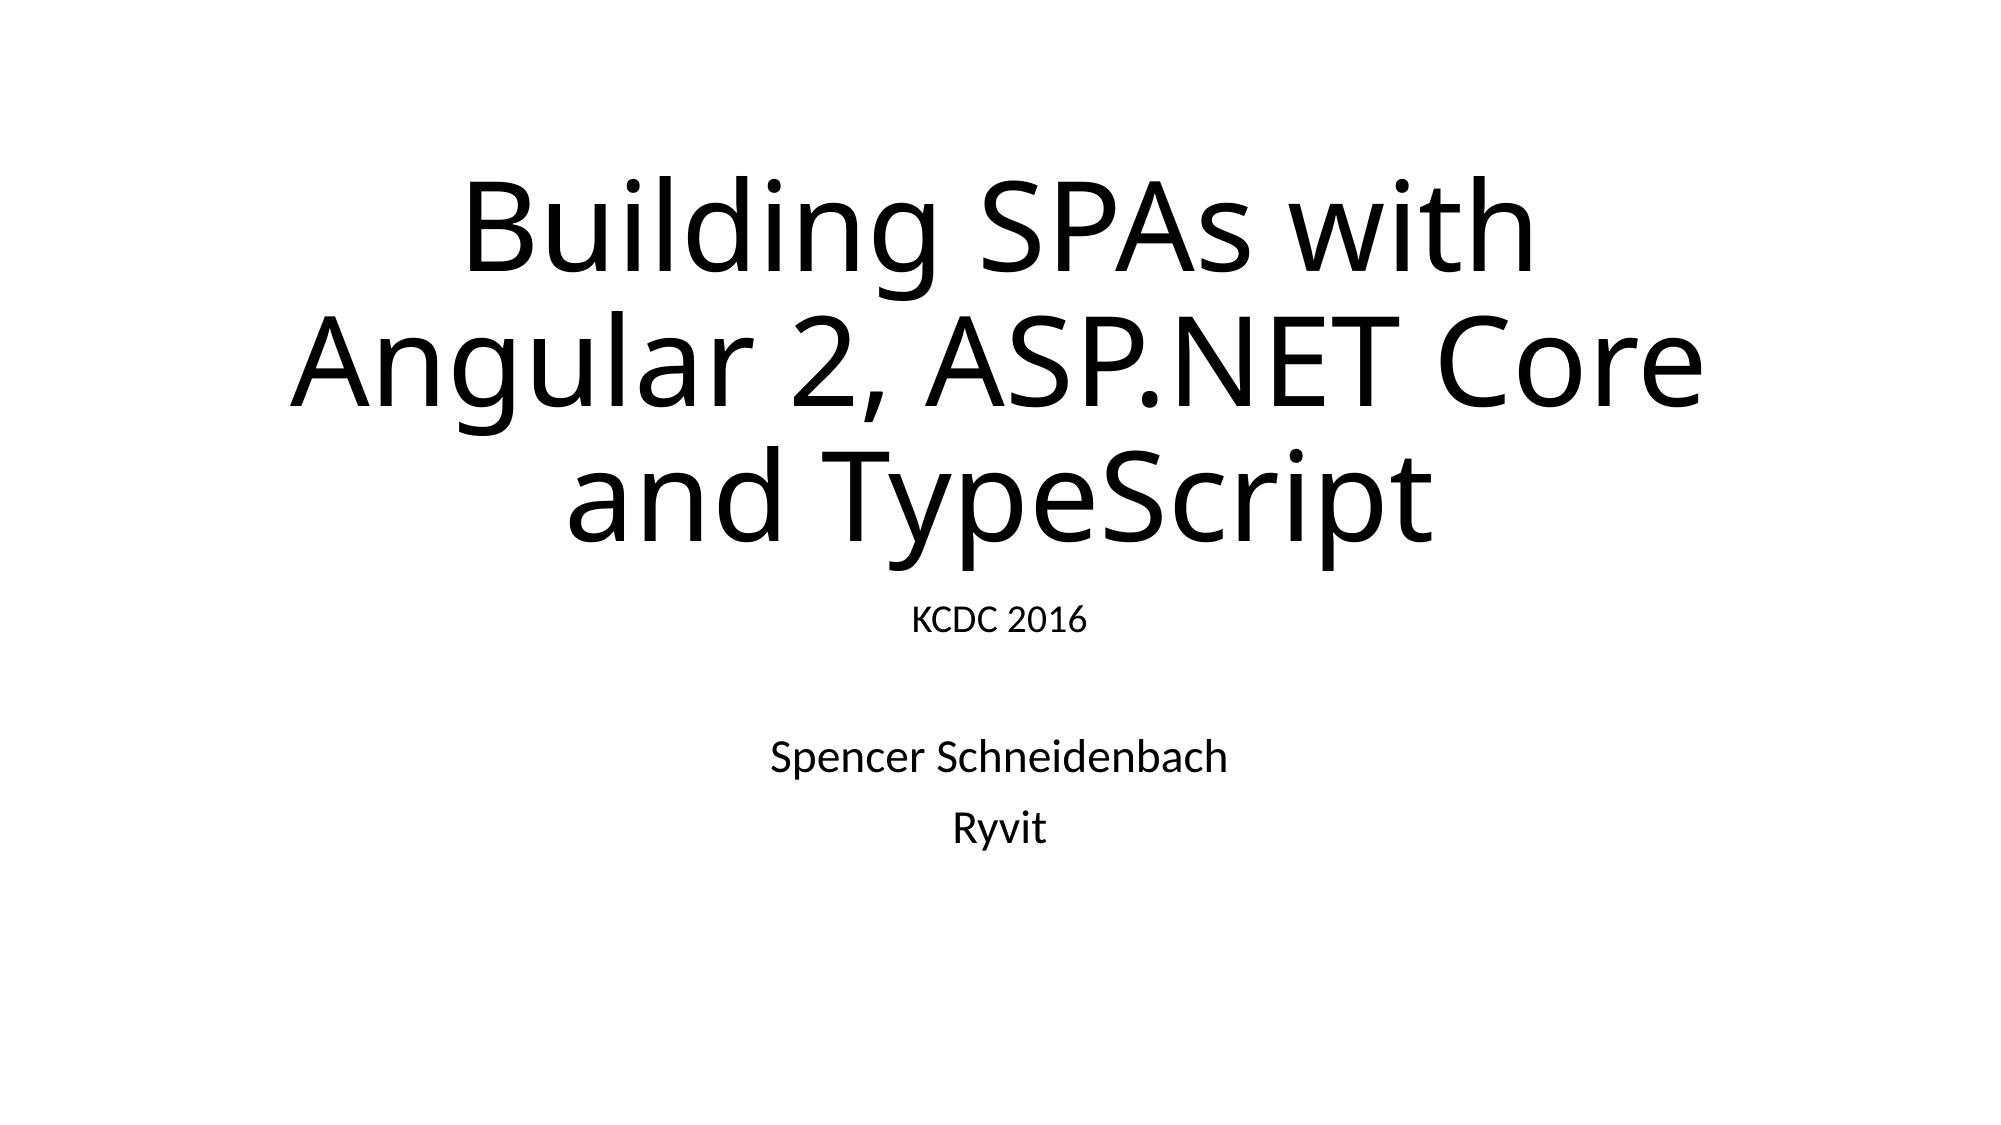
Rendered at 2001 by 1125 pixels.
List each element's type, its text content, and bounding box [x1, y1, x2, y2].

title Building SPAs with Angular 2, ASP.NET Core and TypeScript [249, 184, 1750, 576]
subtitle KCDC 2016 Spencer Schneidenbach Ryvit [249, 590, 1750, 863]
